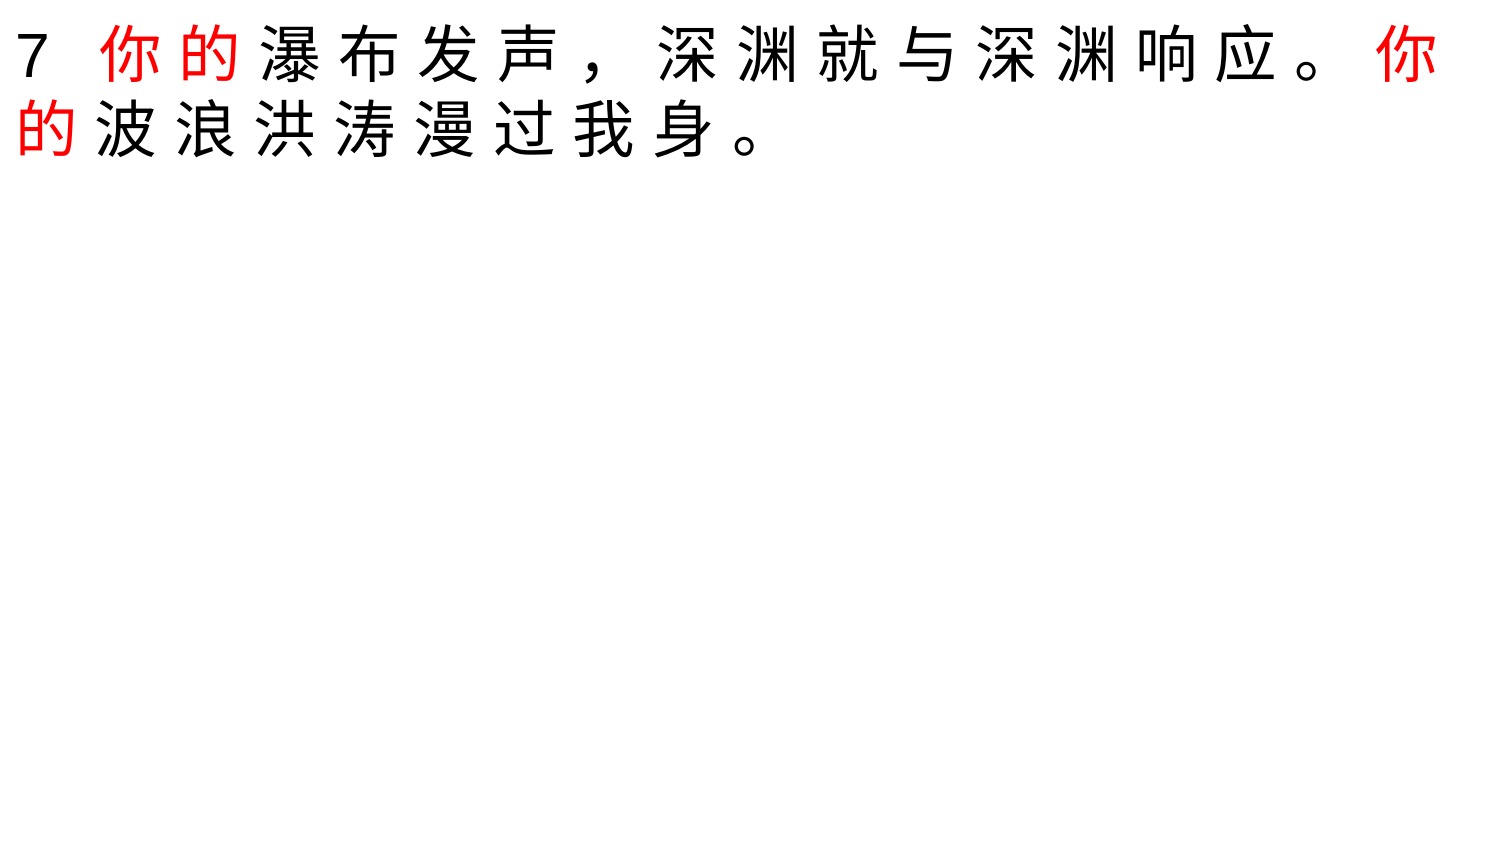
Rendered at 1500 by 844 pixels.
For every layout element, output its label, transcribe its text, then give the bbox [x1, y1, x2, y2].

text_box 7 你 的 瀑 布 发 声 ， 深 渊 就 与 深 渊 响 应 。 你 的 波 浪 洪 涛 漫 过 我 身 。 [0, 0, 1500, 844]
